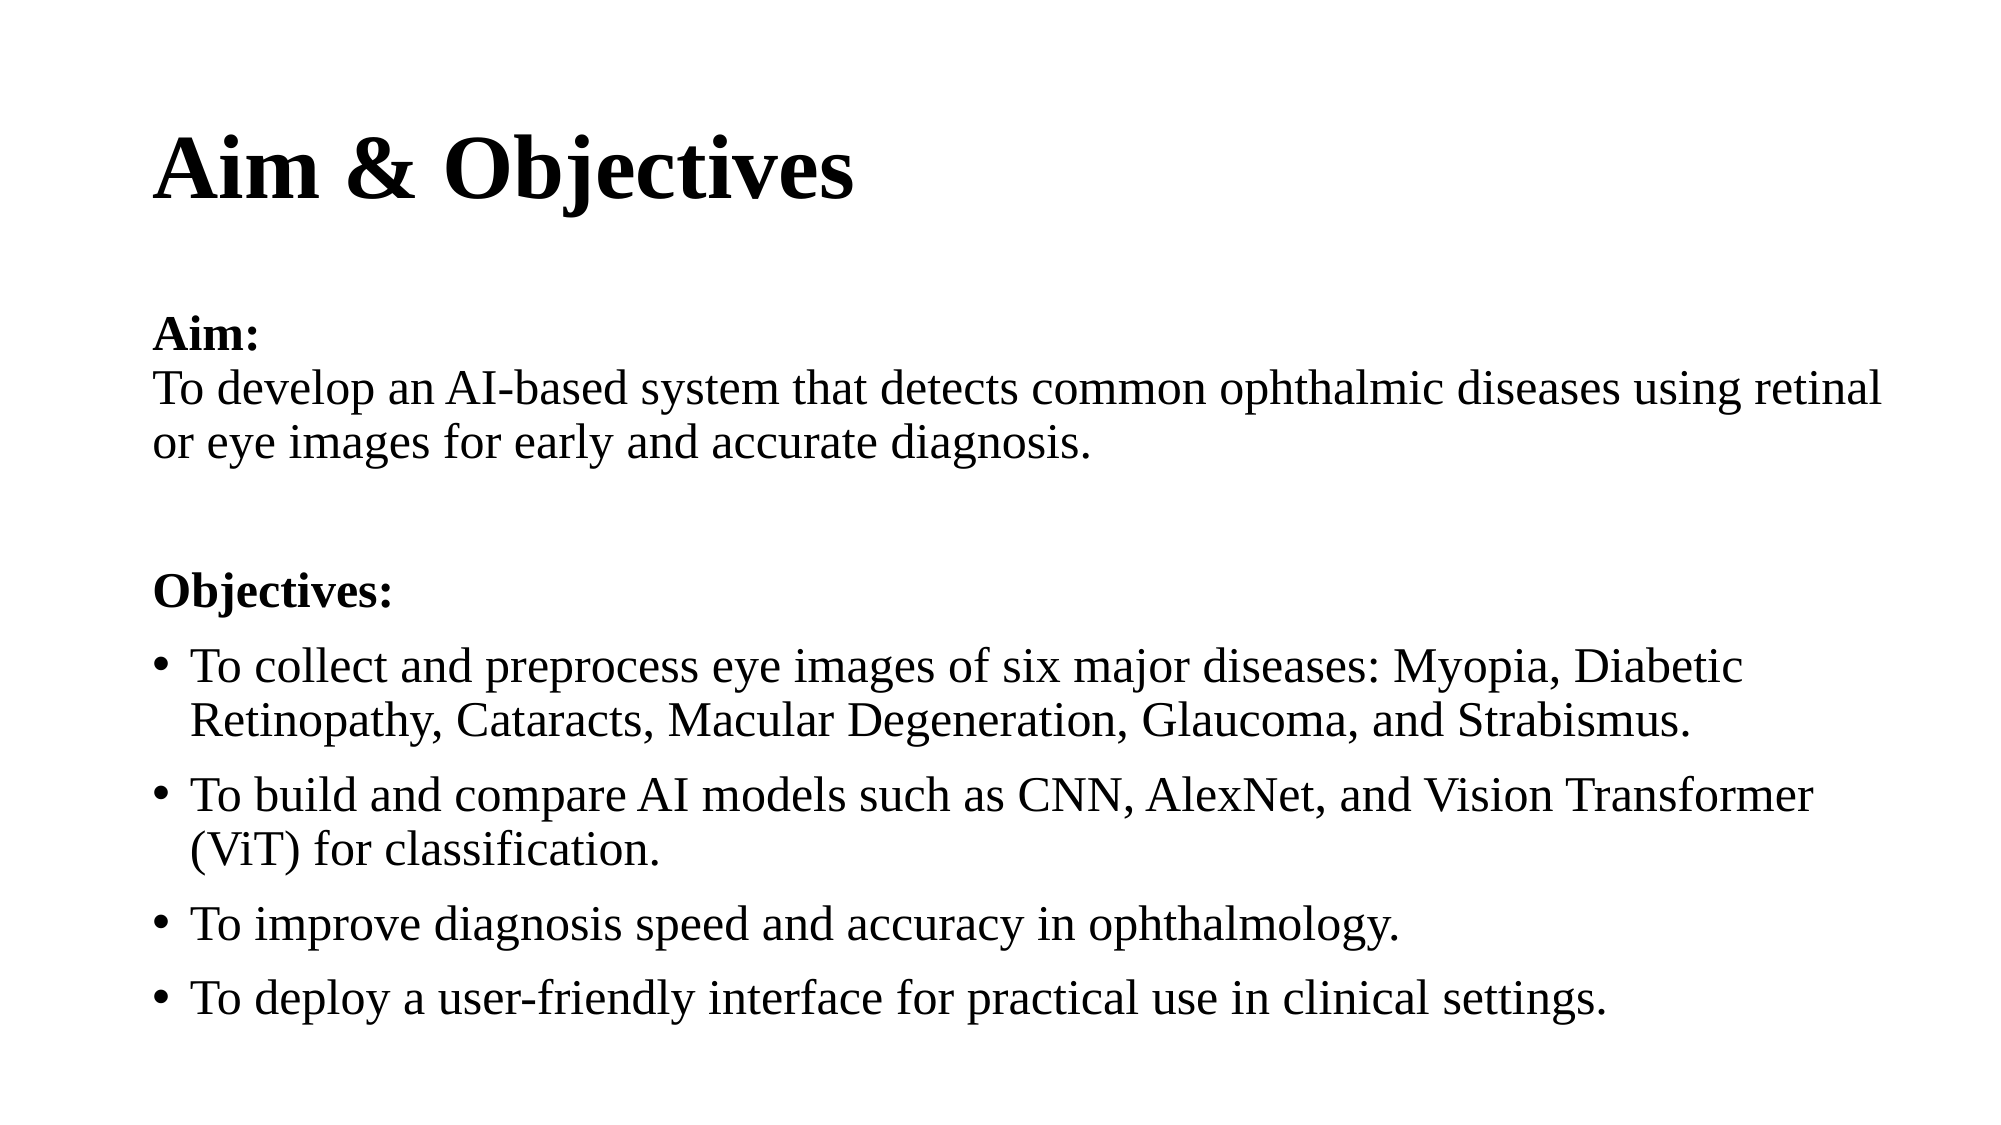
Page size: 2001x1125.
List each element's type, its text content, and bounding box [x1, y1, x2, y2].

list Aim: To develop an AI-based system that detects common ophthalmic diseases using retinal or eye images for early and accurate diagnosis. Objectives: To collect and preprocess eye images of six major diseases: Myopia, Diabetic Retinopathy, Cataracts, Macular Degeneration, Glaucoma, and Strabismus. To build and compare AI models such as CNN, AlexNet, and Vision Transformer (ViT) for classification. To improve diagnosis speed and accuracy in ophthalmology. To deploy a user-friendly interface for practical use in clinical settings. [137, 299, 1945, 1014]
title Aim & Objectives [137, 59, 1863, 278]
